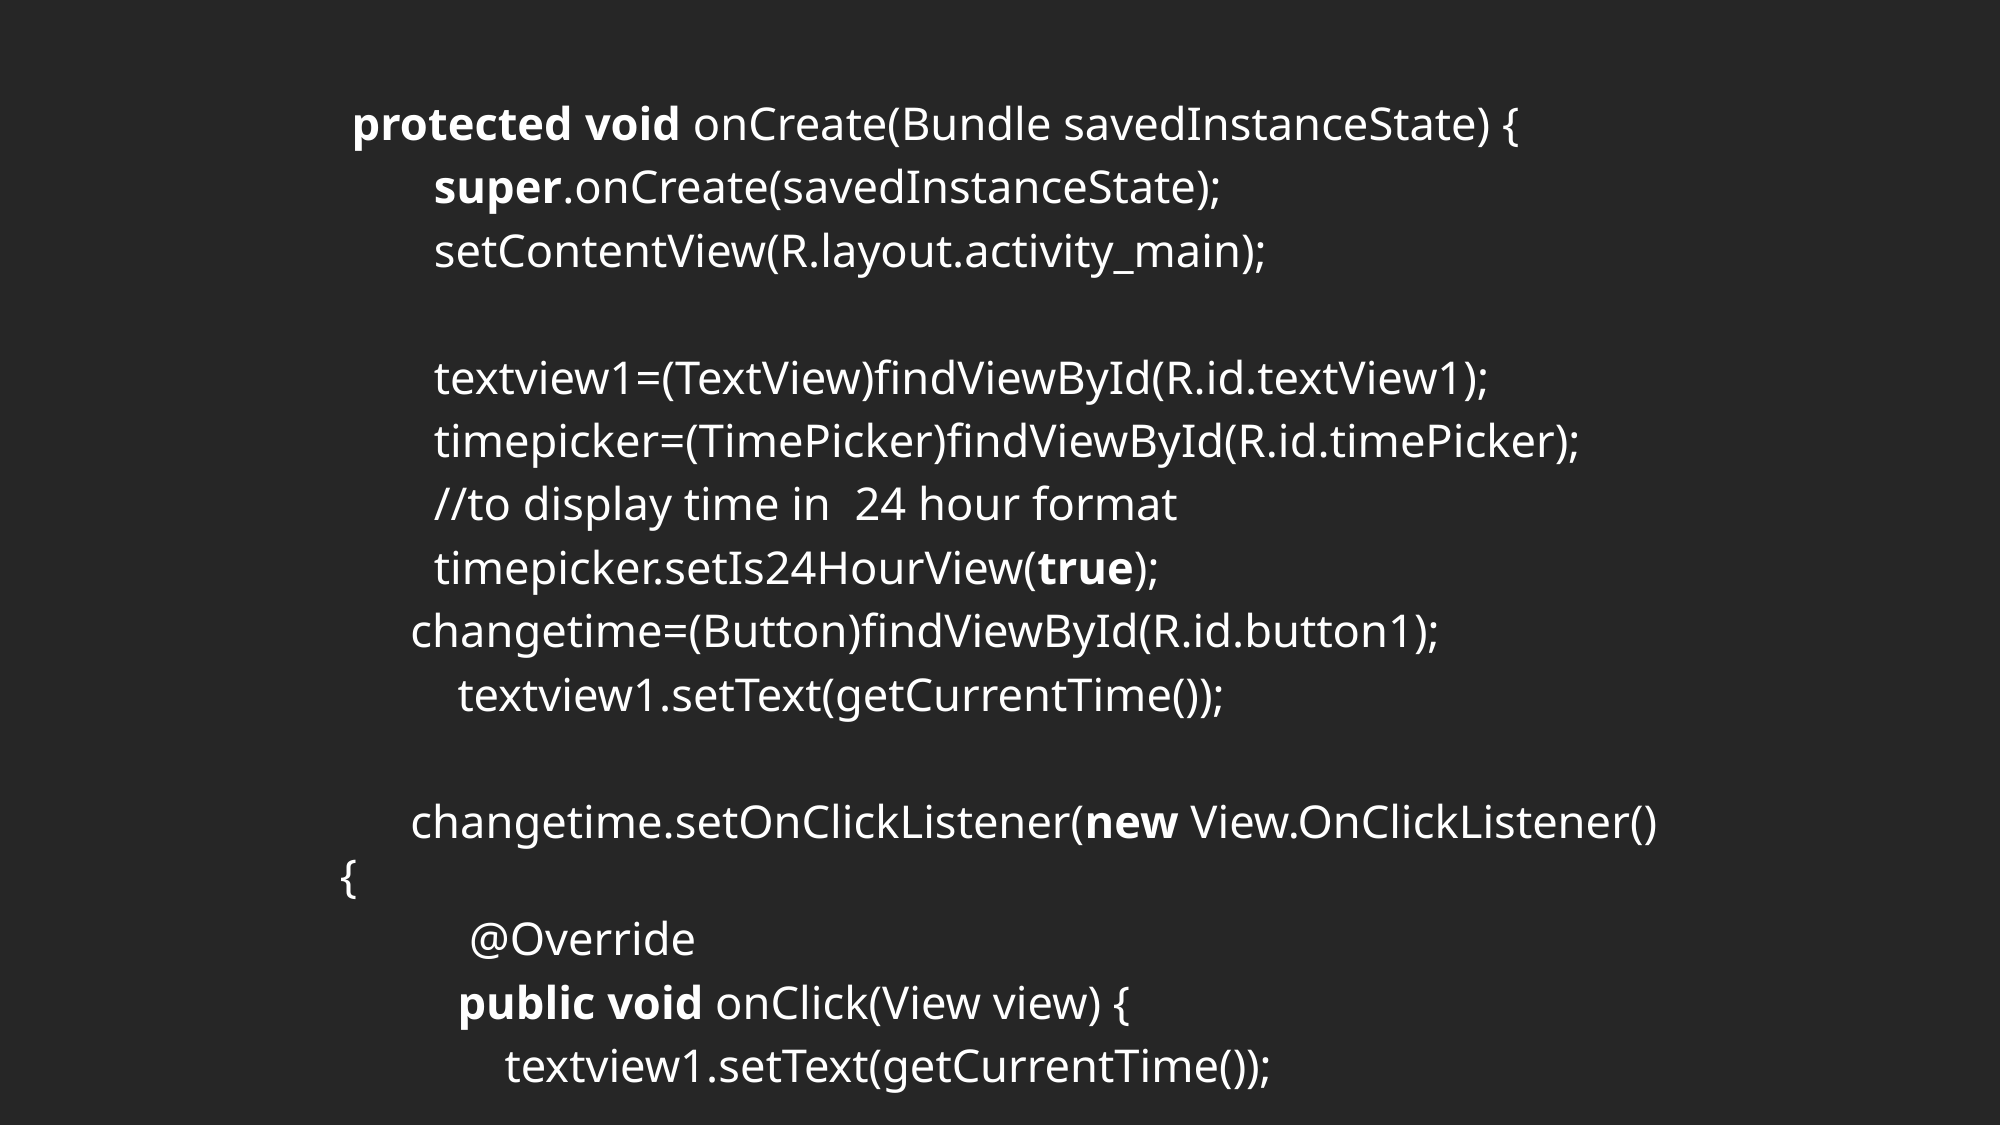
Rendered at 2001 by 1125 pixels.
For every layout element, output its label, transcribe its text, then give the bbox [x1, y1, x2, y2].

list protected void onCreate(Bundle savedInstanceState) { super.onCreate(savedInstanceState); setContentView(R.layout.activity_main); textview1=(TextView)findViewById(R.id.textView1); timepicker=(TimePicker)findViewById(R.id.timePicker); //to display time in 24 hour format timepicker.setIs24HourView(true); changetime=(Button)findViewById(R.id.button1); textview1.setText(getCurrentTime()); changetime.setOnClickListener(new View.OnClickListener(){ @Override public void onClick(View view) { textview1.setText(getCurrentTime()); [324, 87, 1675, 1100]
